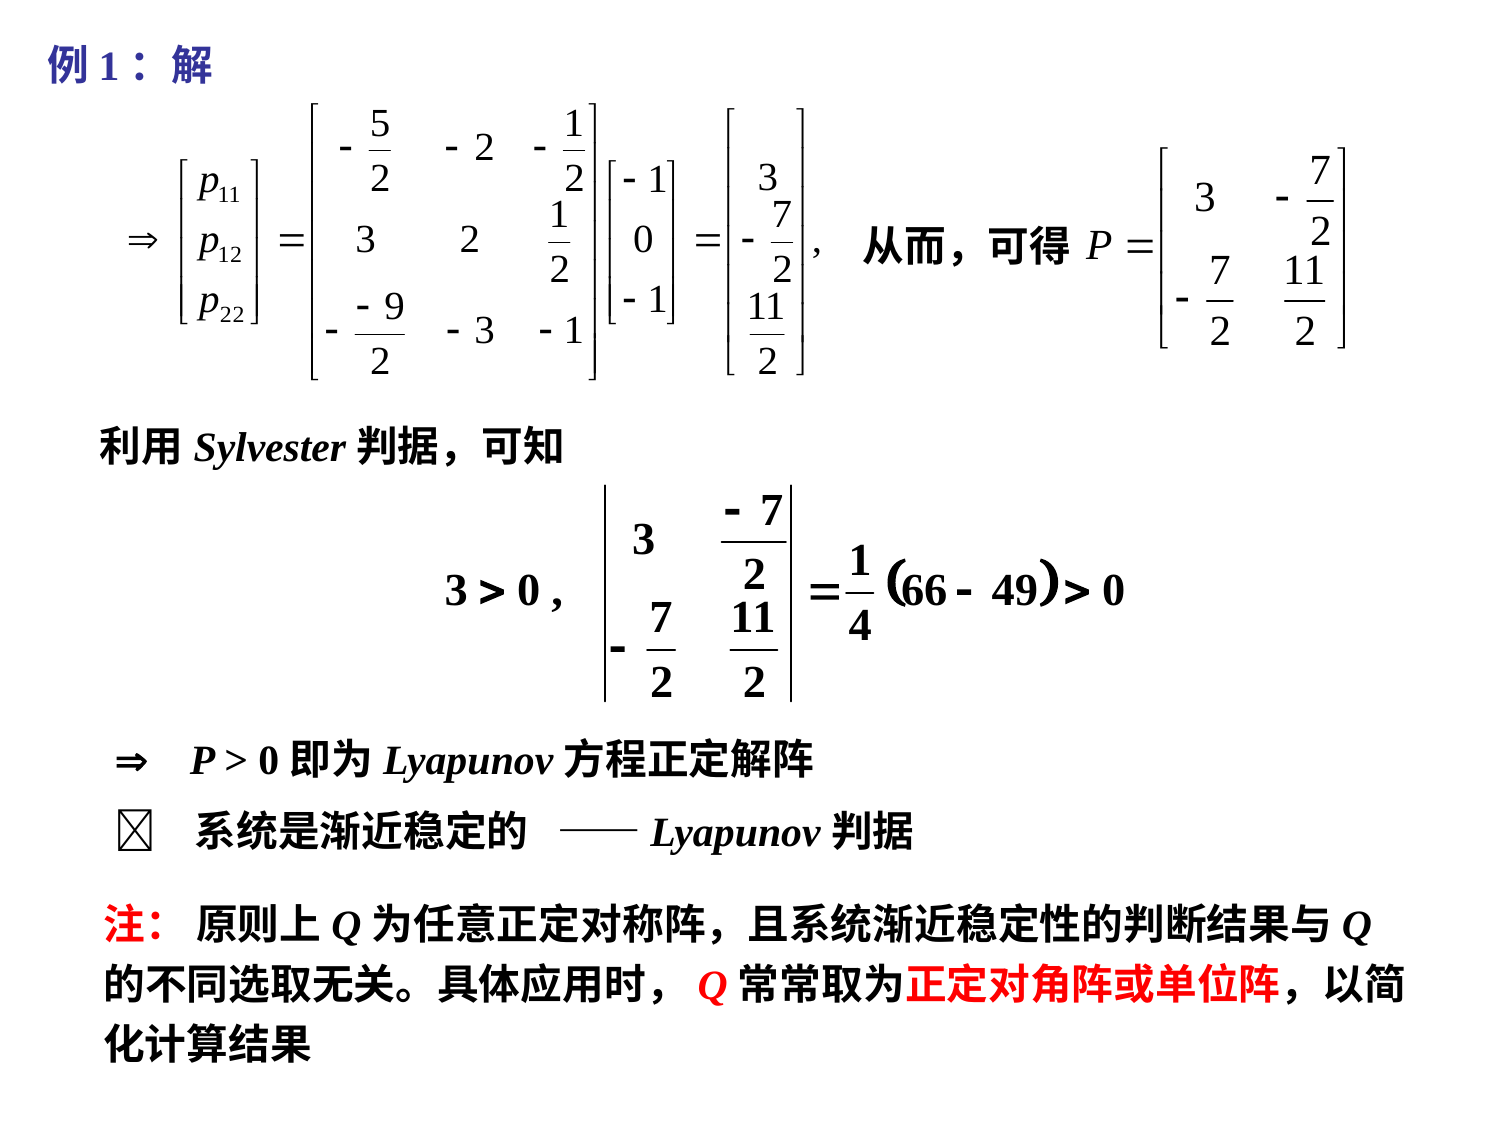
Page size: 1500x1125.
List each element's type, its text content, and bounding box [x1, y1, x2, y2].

text_box 例1：解 [32, 31, 513, 97]
text_box 利用Sylvester判据，可知 [99, 412, 975, 478]
text_box 从而，可得 [862, 212, 1078, 278]
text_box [437, 475, 1135, 713]
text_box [1078, 137, 1363, 360]
text_box 注： 原则上Q为任意正定对称阵，且系统渐近稳定性的判断结果与Q的不同选取无关。具体应用时，Q常常取为正定对角阵或单位阵，以简化计算结果 [88, 880, 1430, 1075]
text_box  P > 0即为Lyapunov方程正定解阵 [99, 725, 1113, 790]
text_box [125, 99, 826, 385]
text_box  系统是渐近稳定的 ——Lyapunov判据 [99, 797, 1225, 863]
